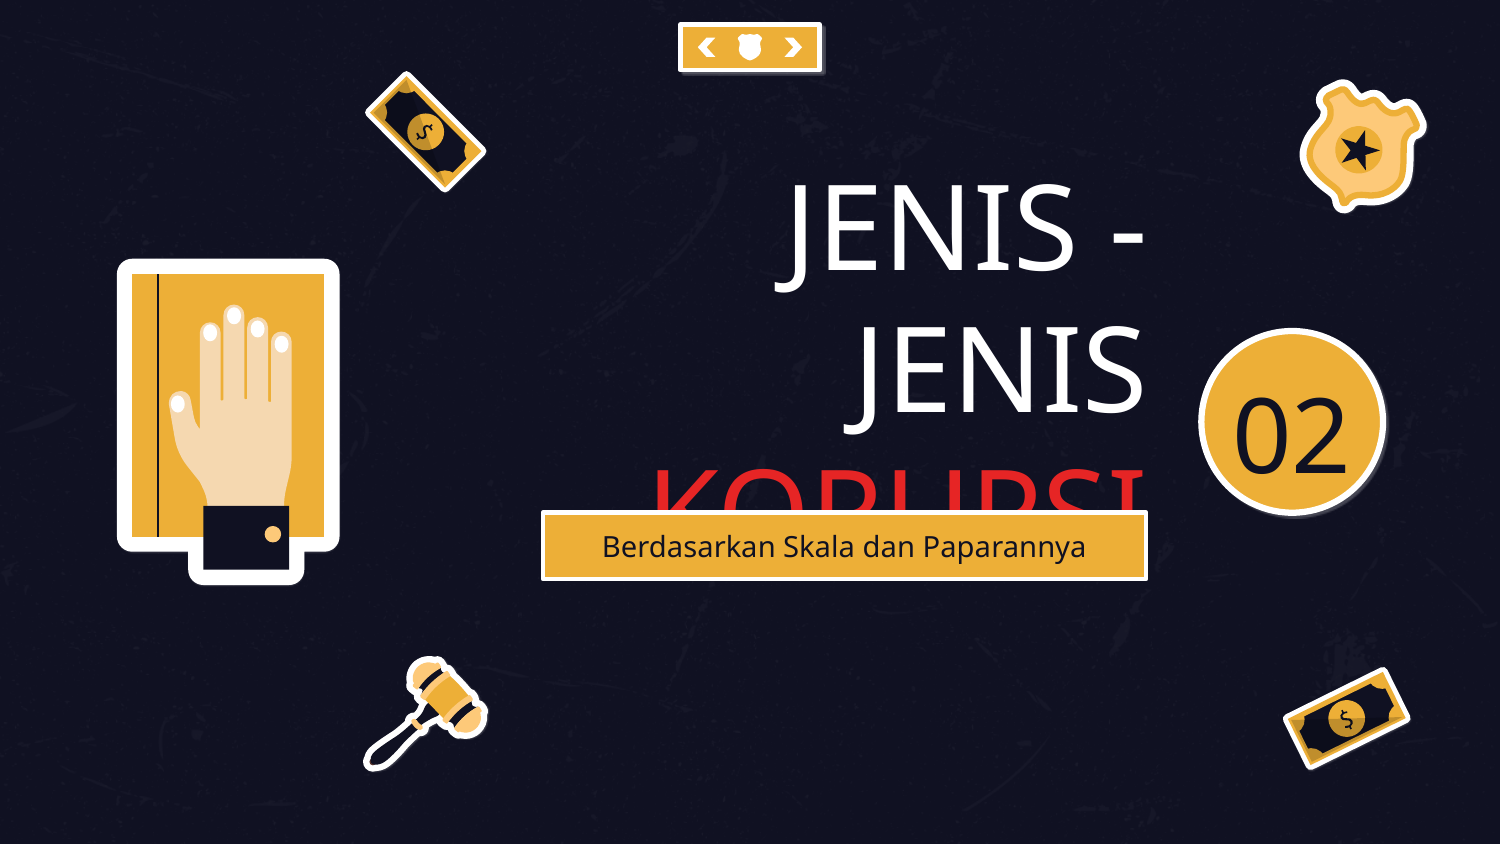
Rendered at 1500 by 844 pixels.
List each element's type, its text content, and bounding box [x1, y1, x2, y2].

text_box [367, 100, 484, 163]
text_box [1223, 331, 1362, 363]
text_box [116, 258, 340, 586]
title JENIS - JENIS KORUPSI [497, 217, 1164, 513]
text_box [1201, 381, 1211, 463]
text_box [362, 655, 489, 772]
text_box [697, 37, 716, 57]
text_box [680, 24, 820, 70]
text_box [1373, 380, 1384, 464]
text_box [784, 37, 803, 57]
title 02 [1211, 363, 1373, 502]
text_box [1249, 502, 1335, 513]
subtitle Berdasarkan Skala dan Paparannya [541, 510, 1148, 581]
text_box [737, 34, 763, 61]
